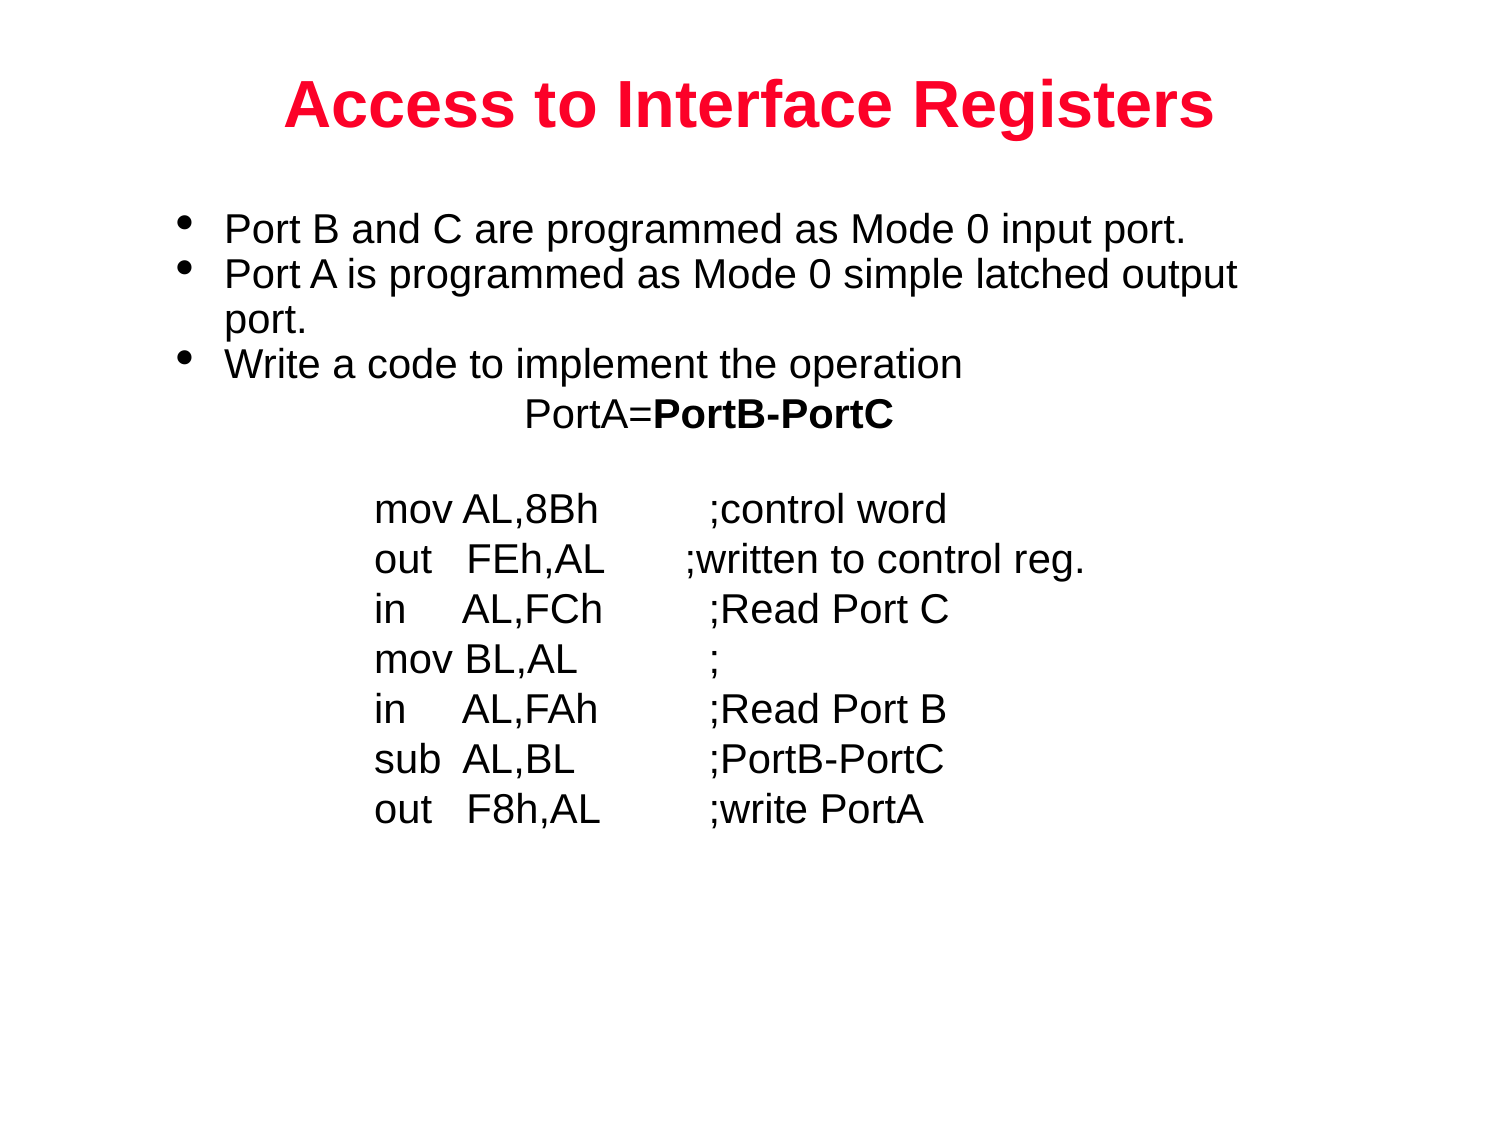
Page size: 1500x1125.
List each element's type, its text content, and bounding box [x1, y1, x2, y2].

text_box Access to Interface Registers [162, 12, 1338, 199]
text_box Port B and C are programmed as Mode 0 input port. Port A is programmed as Mode 0 simple latched output port. Write a code to implement the operation PortA=PortB-PortC mov AL,8Bh ;control word out FEh,AL ;written to control reg. in AL,FCh ;Read Port C mov BL,AL ; in AL,FAh ;Read Port B sub AL,BL ;PortB-PortC out F8h,AL ;write PortA [162, 199, 1338, 1025]
